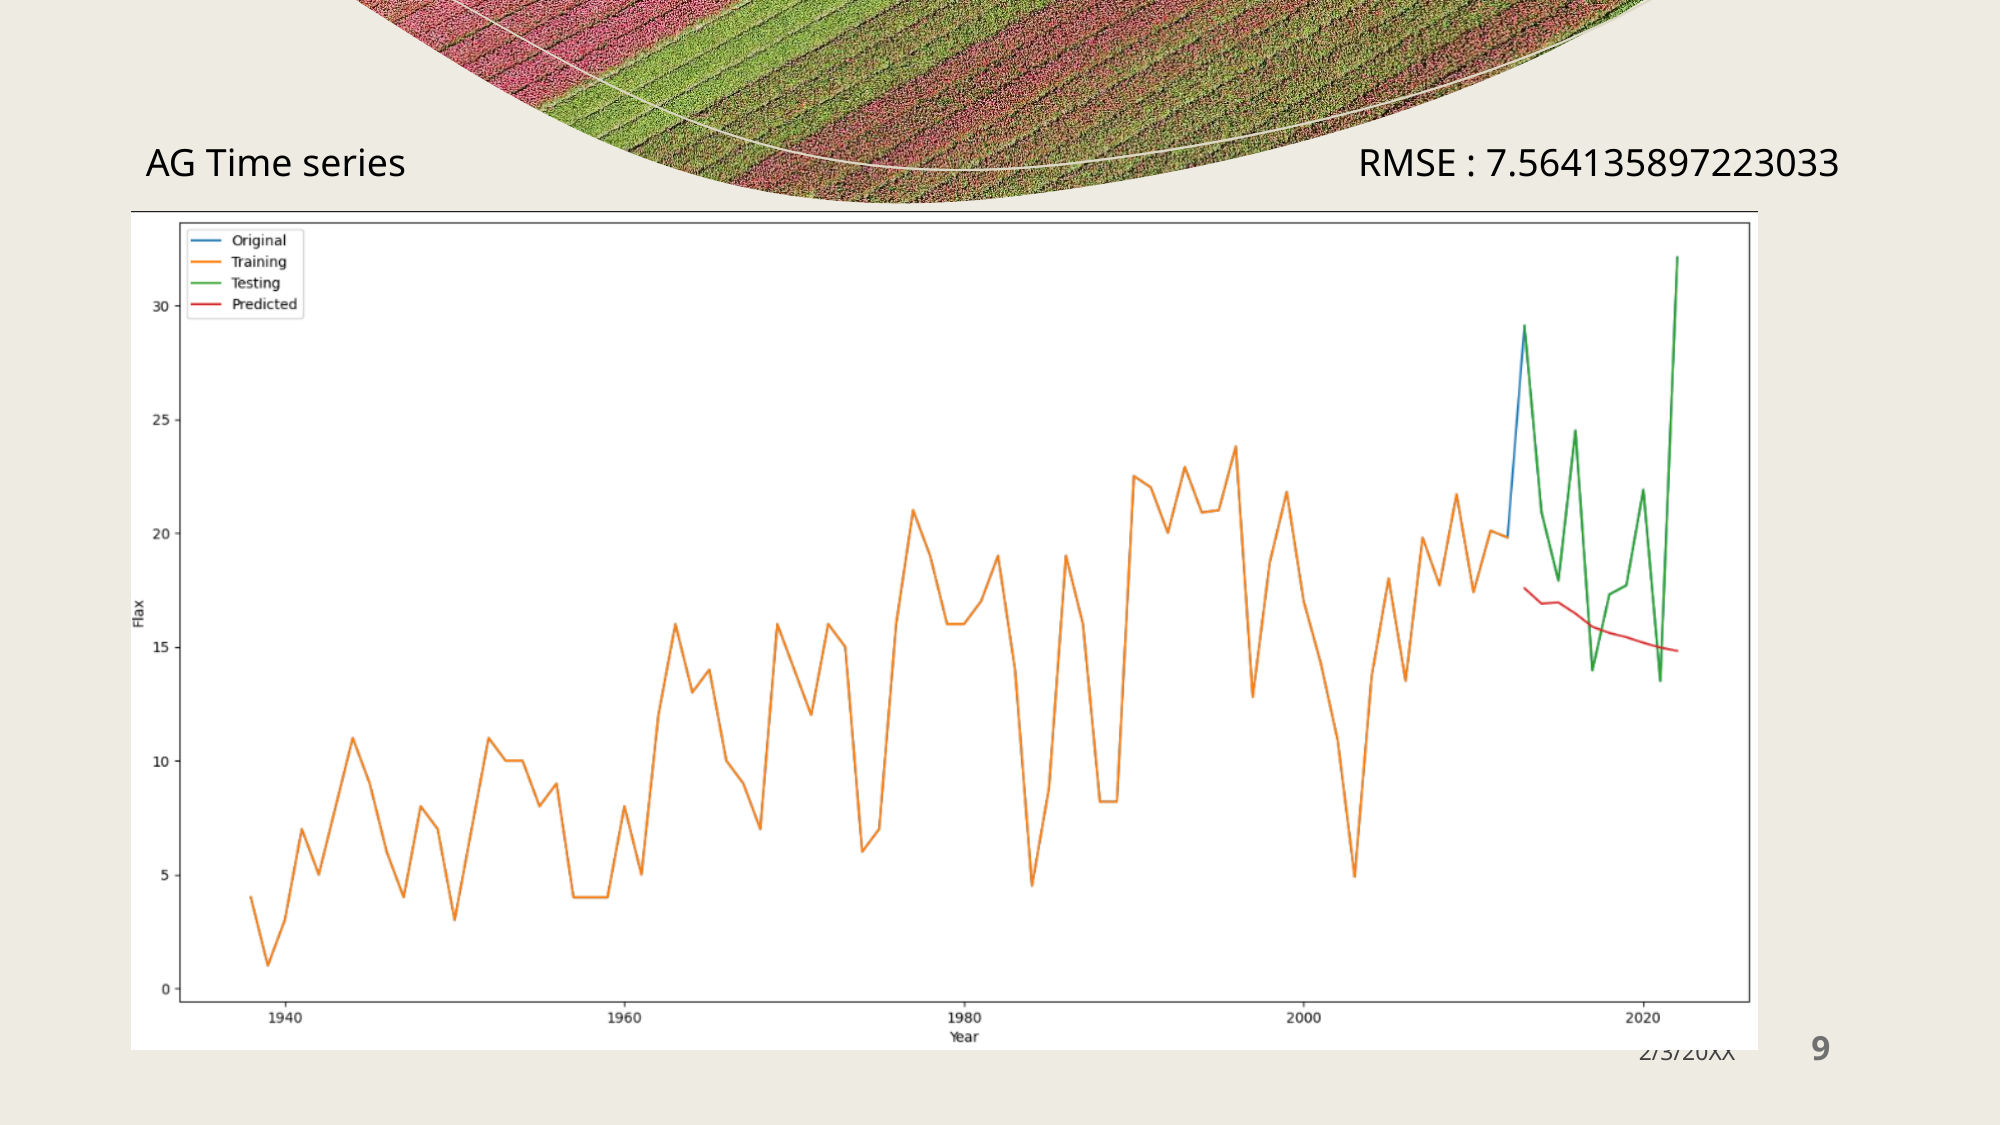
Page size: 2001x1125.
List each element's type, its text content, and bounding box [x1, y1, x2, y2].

picture [355, 0, 1645, 204]
slide_number 9 [1757, 1012, 1885, 1088]
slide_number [1287, 1050, 1754, 1088]
text_box AG Time series [131, 131, 355, 191]
text_box RMSE : 7.564135897223033 [1645, 131, 2000, 191]
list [130, 210, 1758, 1050]
